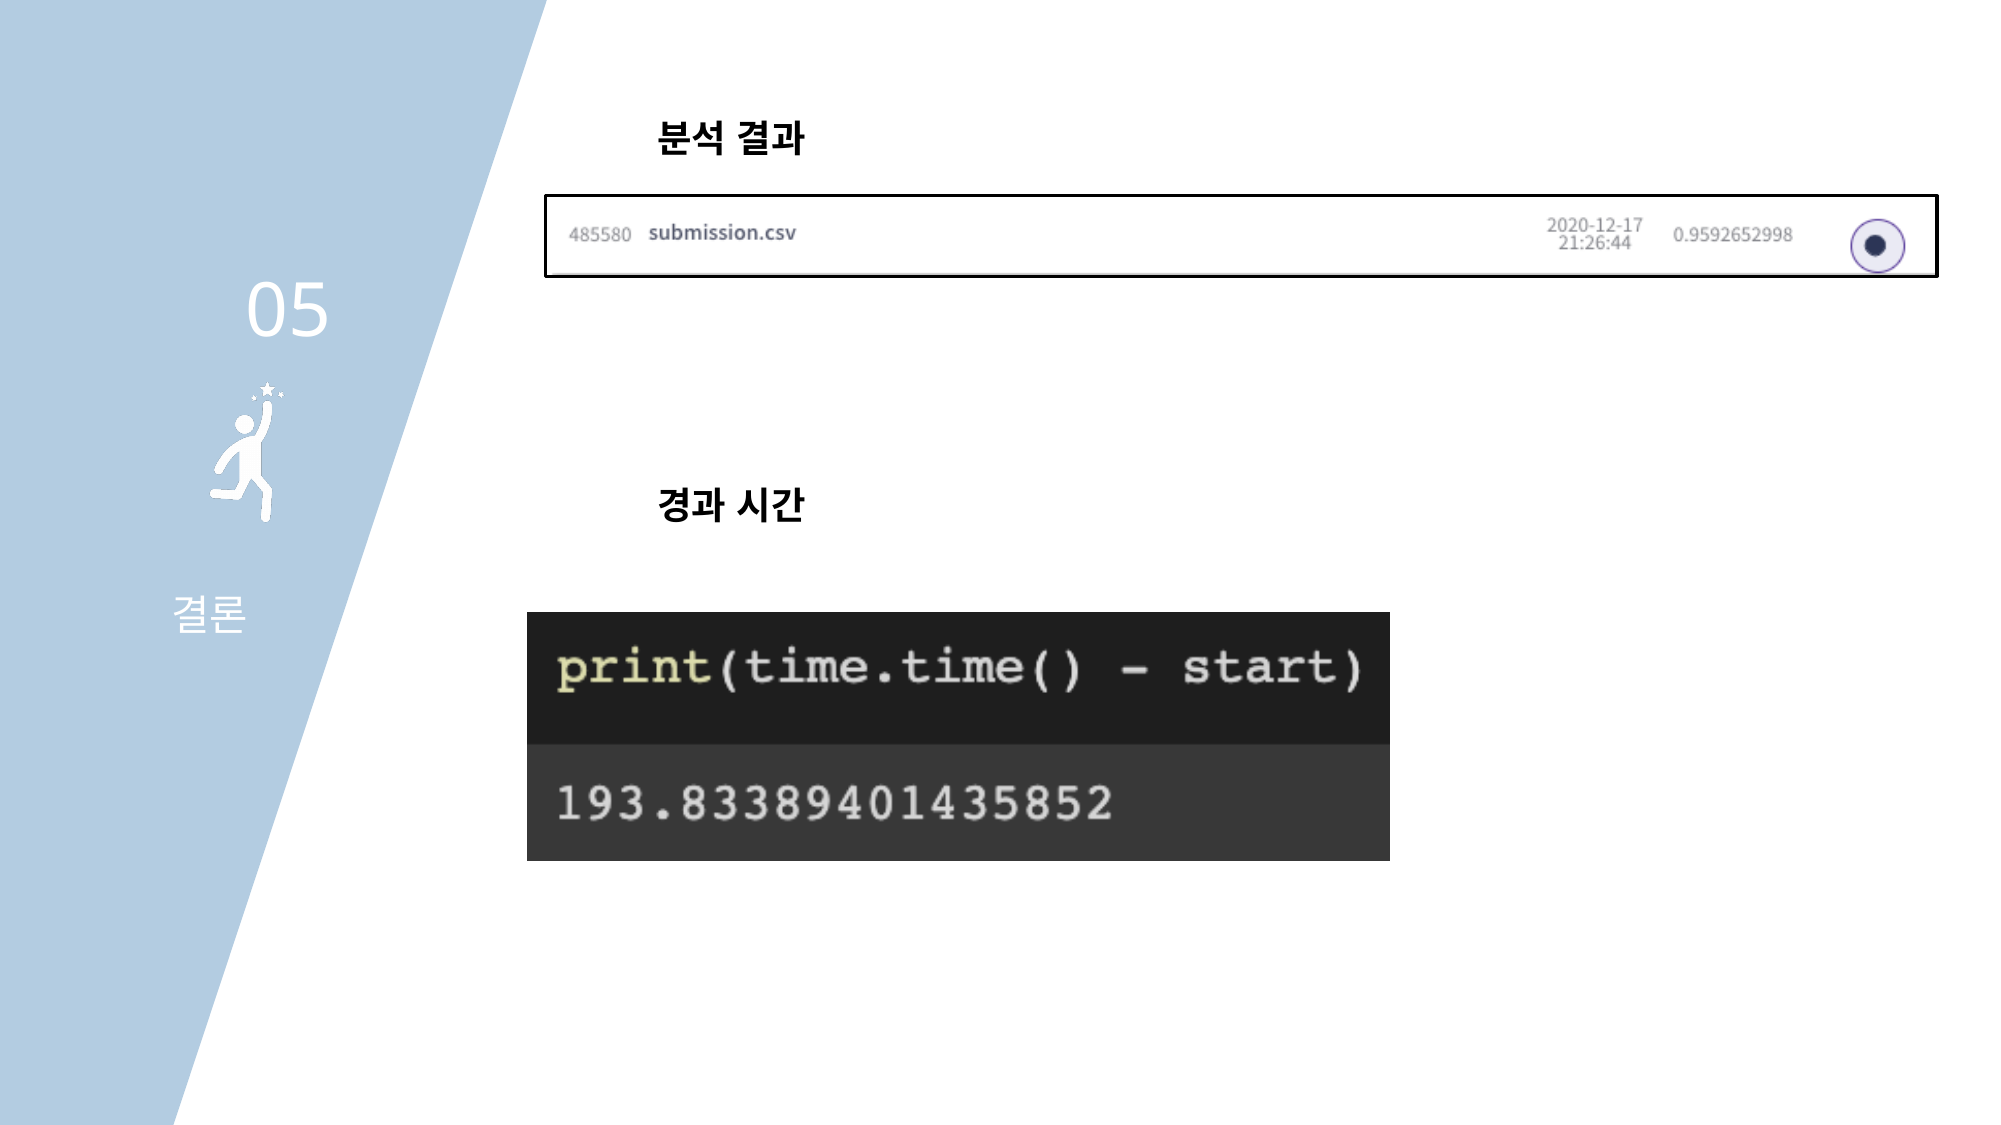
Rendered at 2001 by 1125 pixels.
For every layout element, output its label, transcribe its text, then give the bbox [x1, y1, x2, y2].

text_box 분석 결과 [642, 107, 821, 168]
picture [527, 612, 1391, 861]
text_box 05 [230, 253, 347, 359]
picture [174, 377, 325, 528]
text_box [0, 0, 548, 1125]
text_box 결론 [156, 581, 264, 646]
text_box 경과 시간 [642, 475, 821, 535]
picture [546, 197, 1936, 275]
